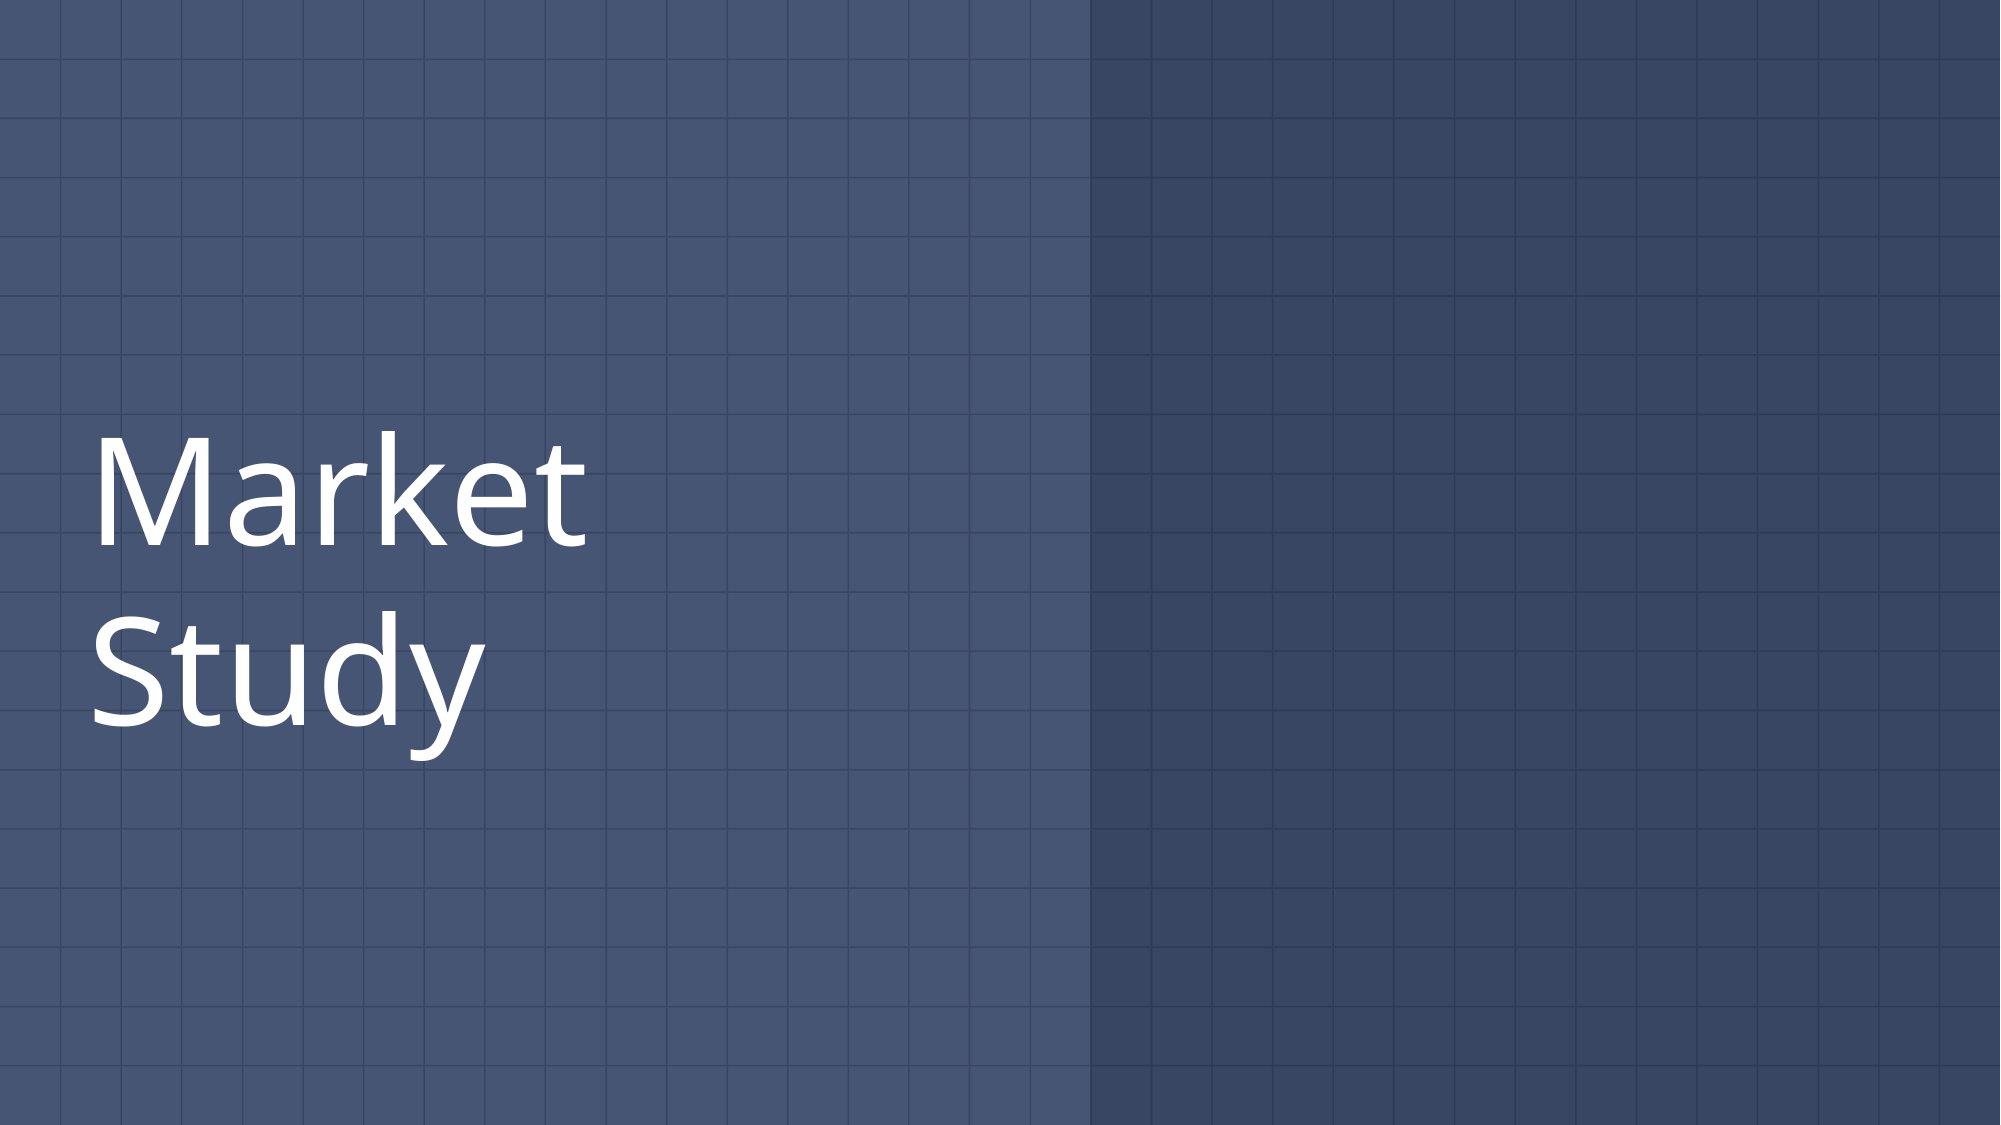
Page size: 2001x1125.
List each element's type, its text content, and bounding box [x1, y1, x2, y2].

title Market Study [67, 374, 940, 563]
